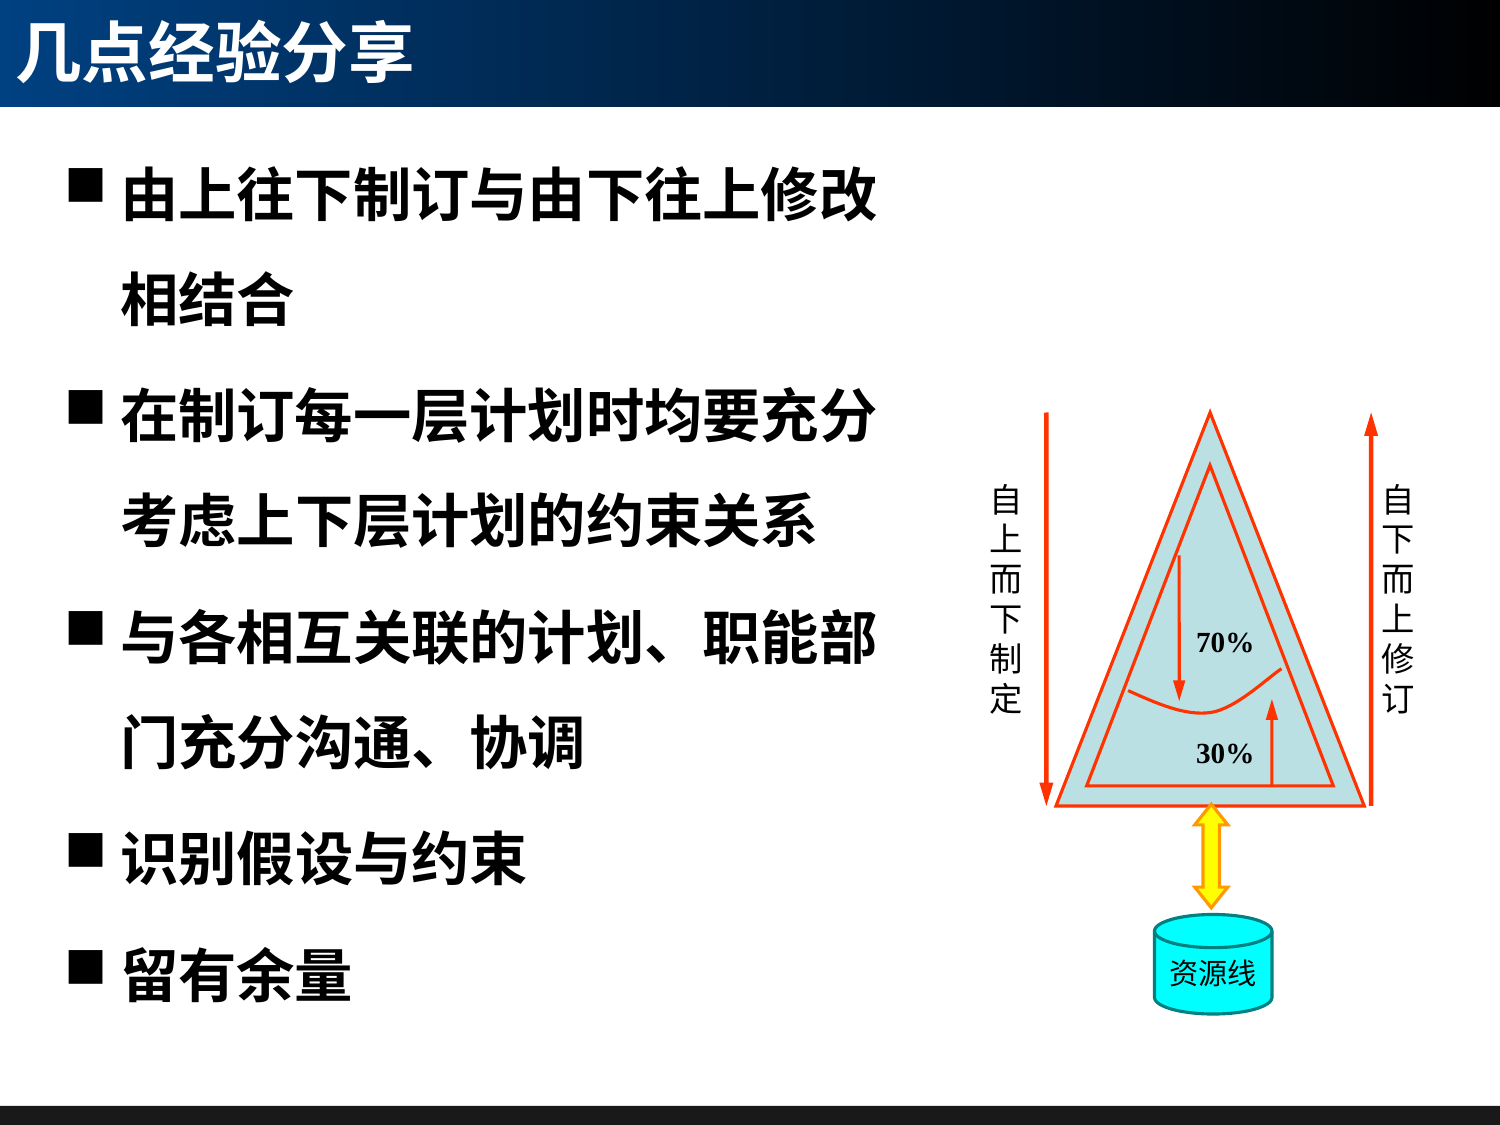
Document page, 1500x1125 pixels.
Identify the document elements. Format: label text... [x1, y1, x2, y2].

text_box [1364, 412, 1378, 471]
text_box [1040, 412, 1053, 806]
list 由上往下制订与由下往上修改相结合 在制订每一层计划时均要充分考虑上下层计划的约束关系 与各相互关联的计划、职能部门充分沟通、协调 识别假设与约束 留有余量 [48, 115, 923, 837]
text_box [1173, 667, 1186, 684]
title 几点经验分享 [0, 5, 861, 97]
text_box 自下而上修订 [1366, 471, 1422, 726]
text_box [1194, 804, 1228, 908]
text_box 自上而下制定 [974, 471, 1038, 726]
text_box 资源线 [1154, 914, 1272, 1015]
text_box 70% [1163, 616, 1288, 667]
text_box [1265, 699, 1279, 726]
text_box [1086, 465, 1334, 786]
text_box [1055, 412, 1365, 806]
text_box [1128, 668, 1282, 714]
text_box 30% [1163, 726, 1288, 777]
